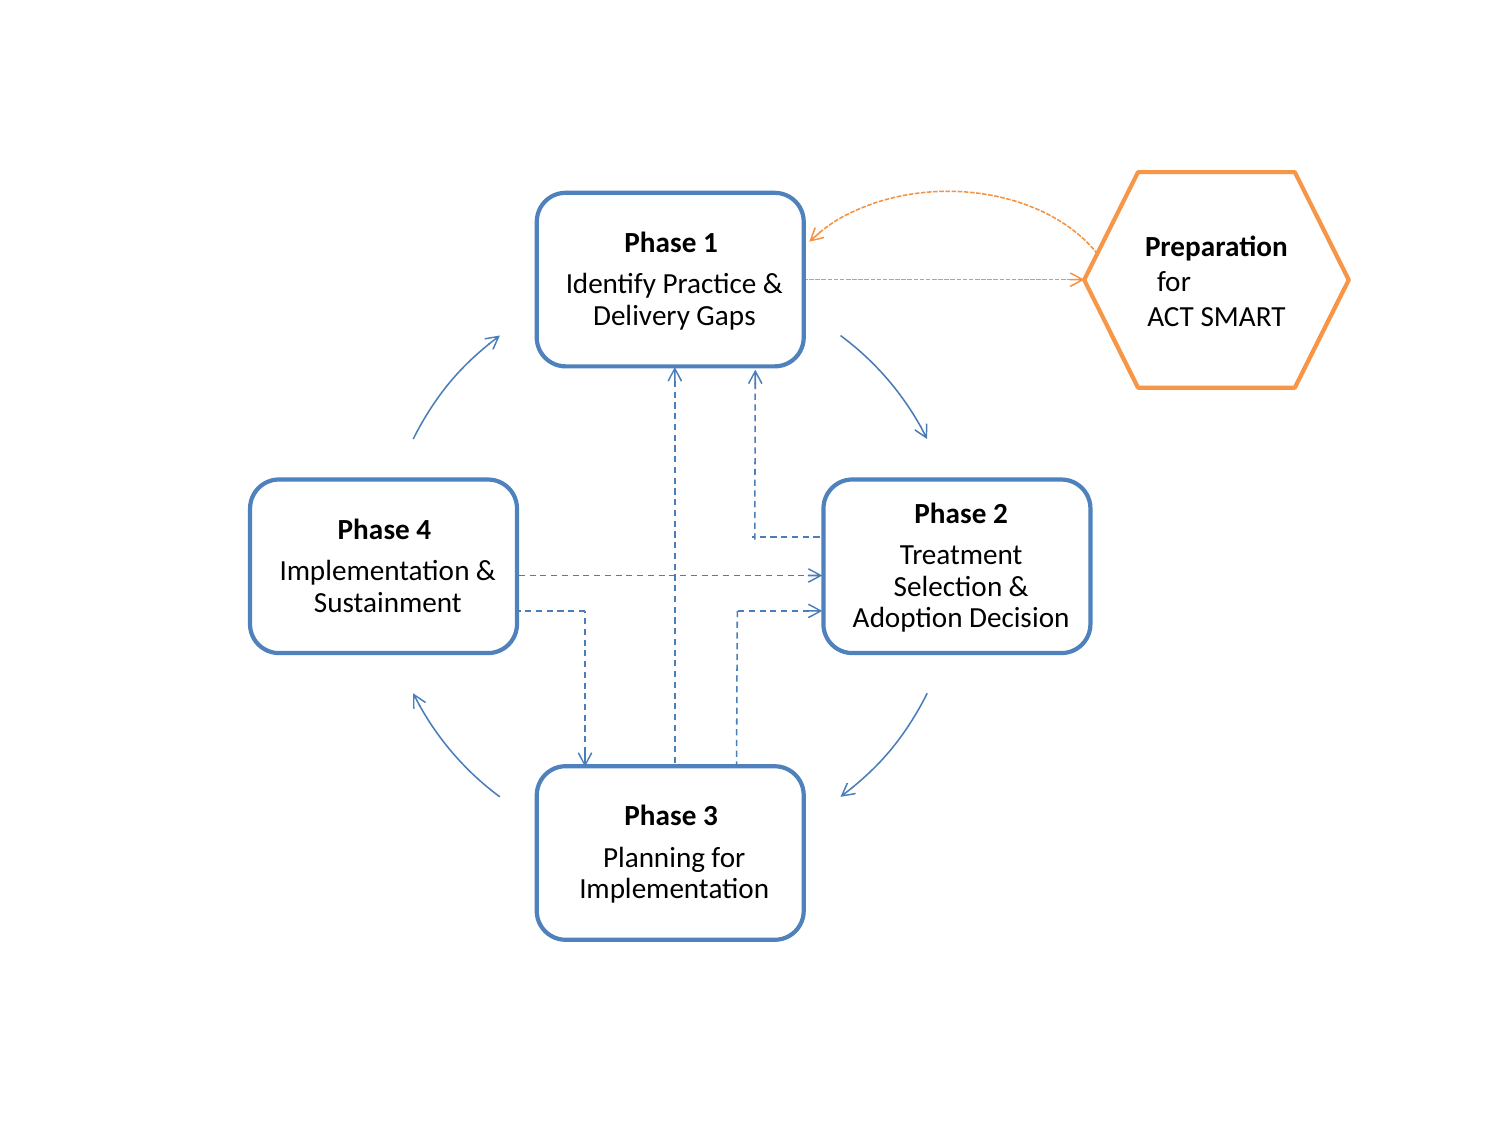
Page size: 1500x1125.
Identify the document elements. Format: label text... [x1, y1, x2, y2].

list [0, 192, 1344, 941]
text_box Preparation for ACT SMART [1126, 170, 1307, 190]
